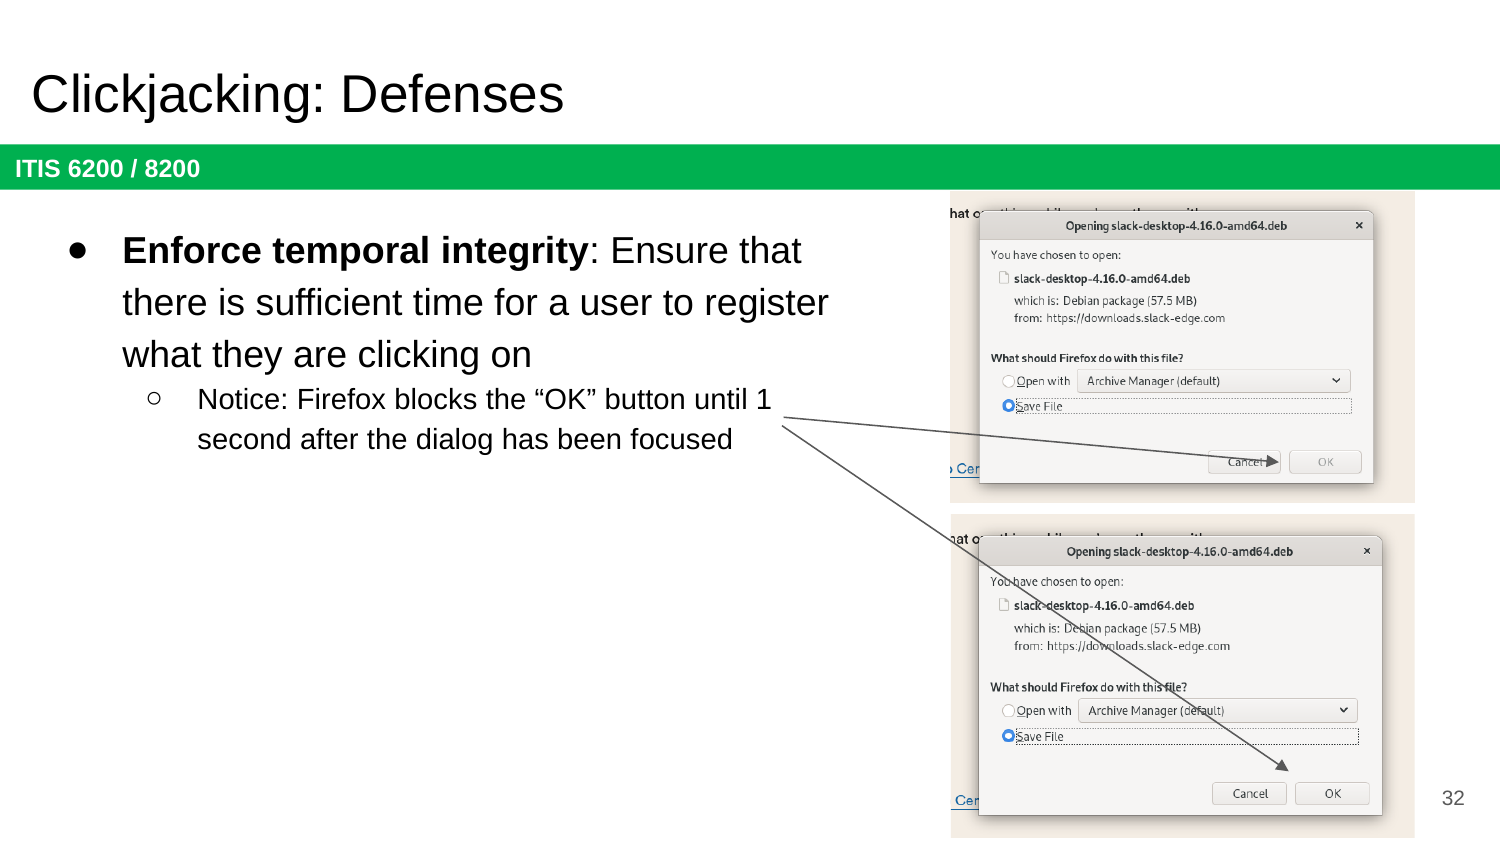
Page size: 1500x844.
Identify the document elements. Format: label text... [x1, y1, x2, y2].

list Enforce temporal integrity: Ensure that there is sufficient time for a user to register what they are clicking on Notice: Firefox blocks the “OK” button until 1 second after the dialog has been focused [32, 204, 877, 823]
picture [950, 514, 1415, 839]
picture [950, 190, 1415, 504]
slide_number 32 [1419, 764, 1480, 830]
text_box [781, 425, 1289, 772]
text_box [783, 417, 1280, 424]
title Clickjacking: Defenses [16, 44, 1415, 139]
